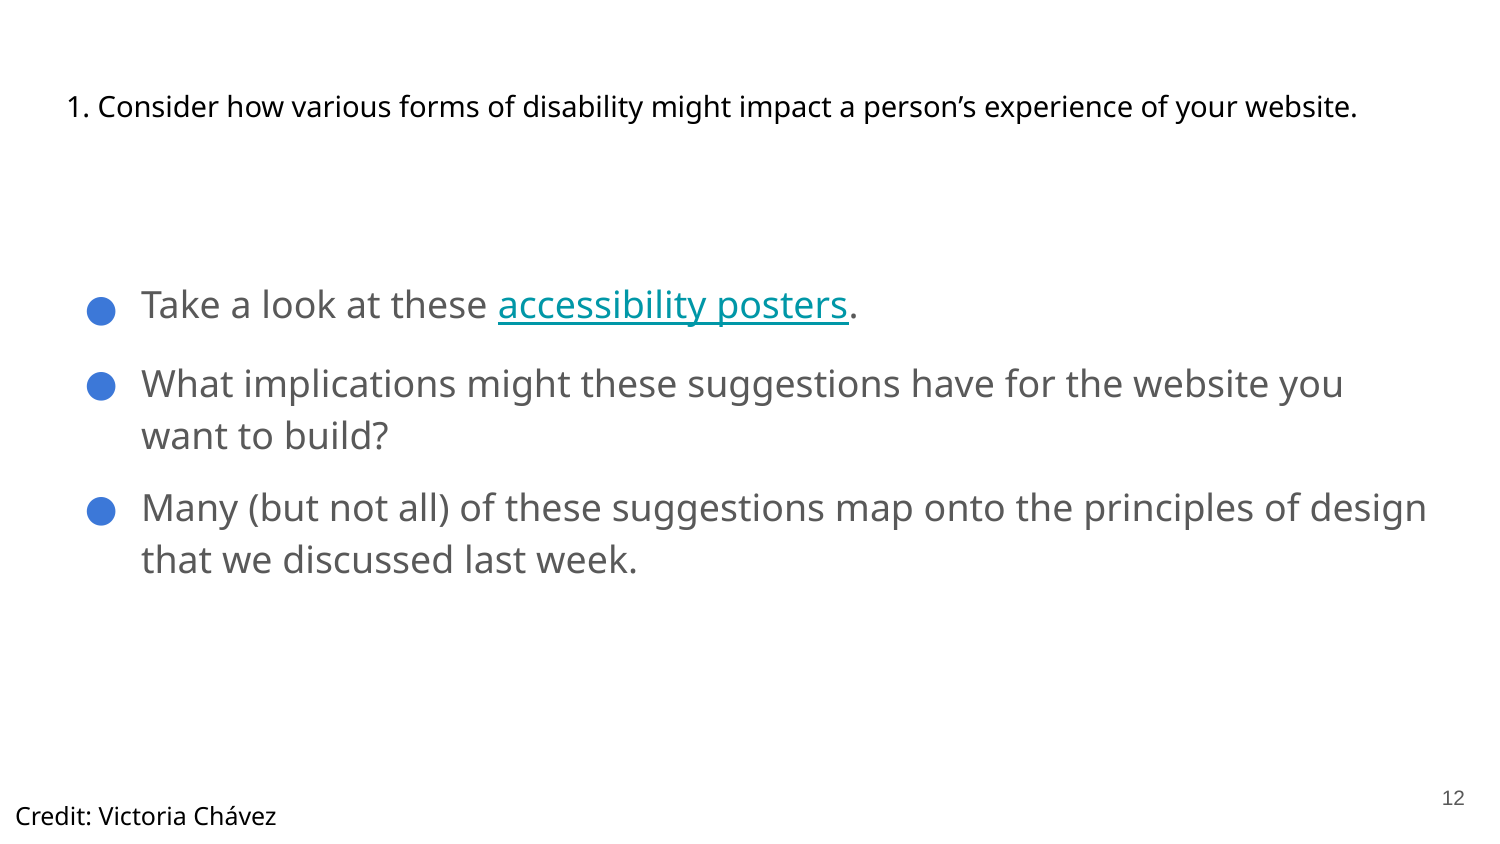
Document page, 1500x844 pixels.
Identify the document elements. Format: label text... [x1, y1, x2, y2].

title 1. Consider how various forms of disability might impact a person’s experience of your website. [51, 72, 1449, 167]
slide_number 12 [1389, 764, 1480, 830]
text_box Credit: Victoria Chávez [0, 785, 376, 844]
list Take a look at these accessibility posters. What implications might these suggestions have for the website you want to build? Many (but not all) of these suggestions map onto the principles of design that we discussed last week. [51, 258, 1449, 786]
